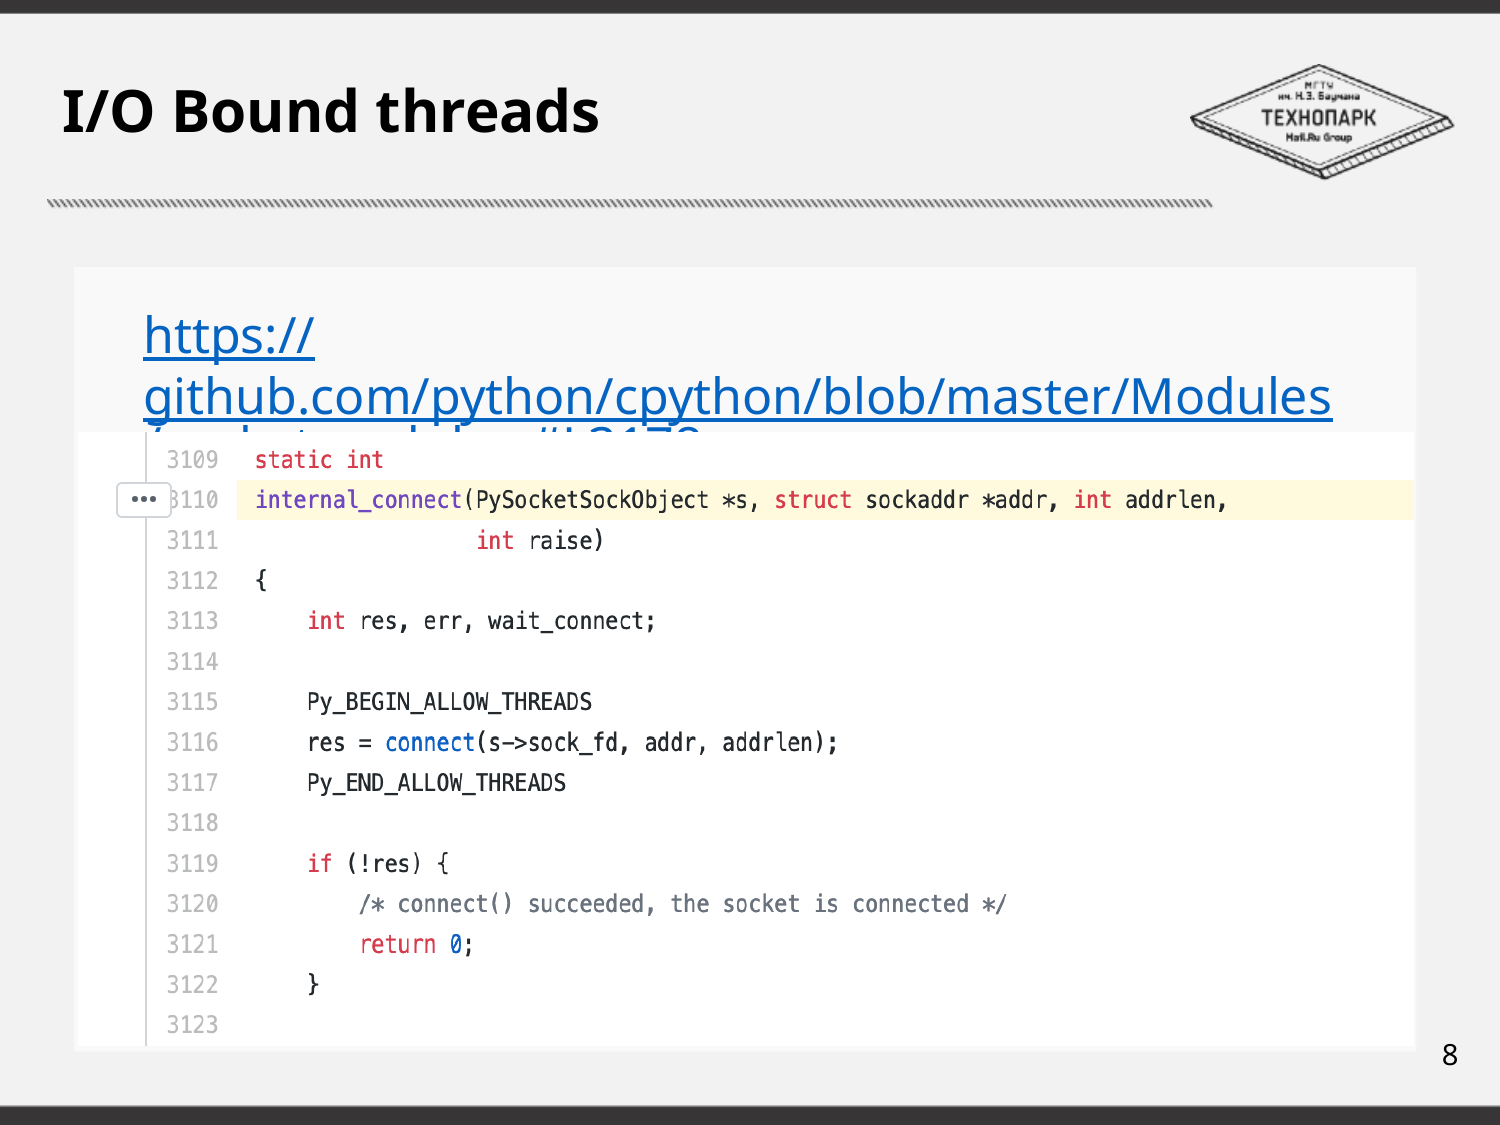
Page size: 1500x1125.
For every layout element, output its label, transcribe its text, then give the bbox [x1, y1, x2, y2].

picture [0, 0, 1500, 1125]
title I/O Bound threads [47, 42, 1191, 185]
slide_number 8 [1136, 1025, 1474, 1086]
list https://github.com/python/cpython/blob/master/Modules/socketmodule.c#L3178 [128, 296, 1364, 432]
